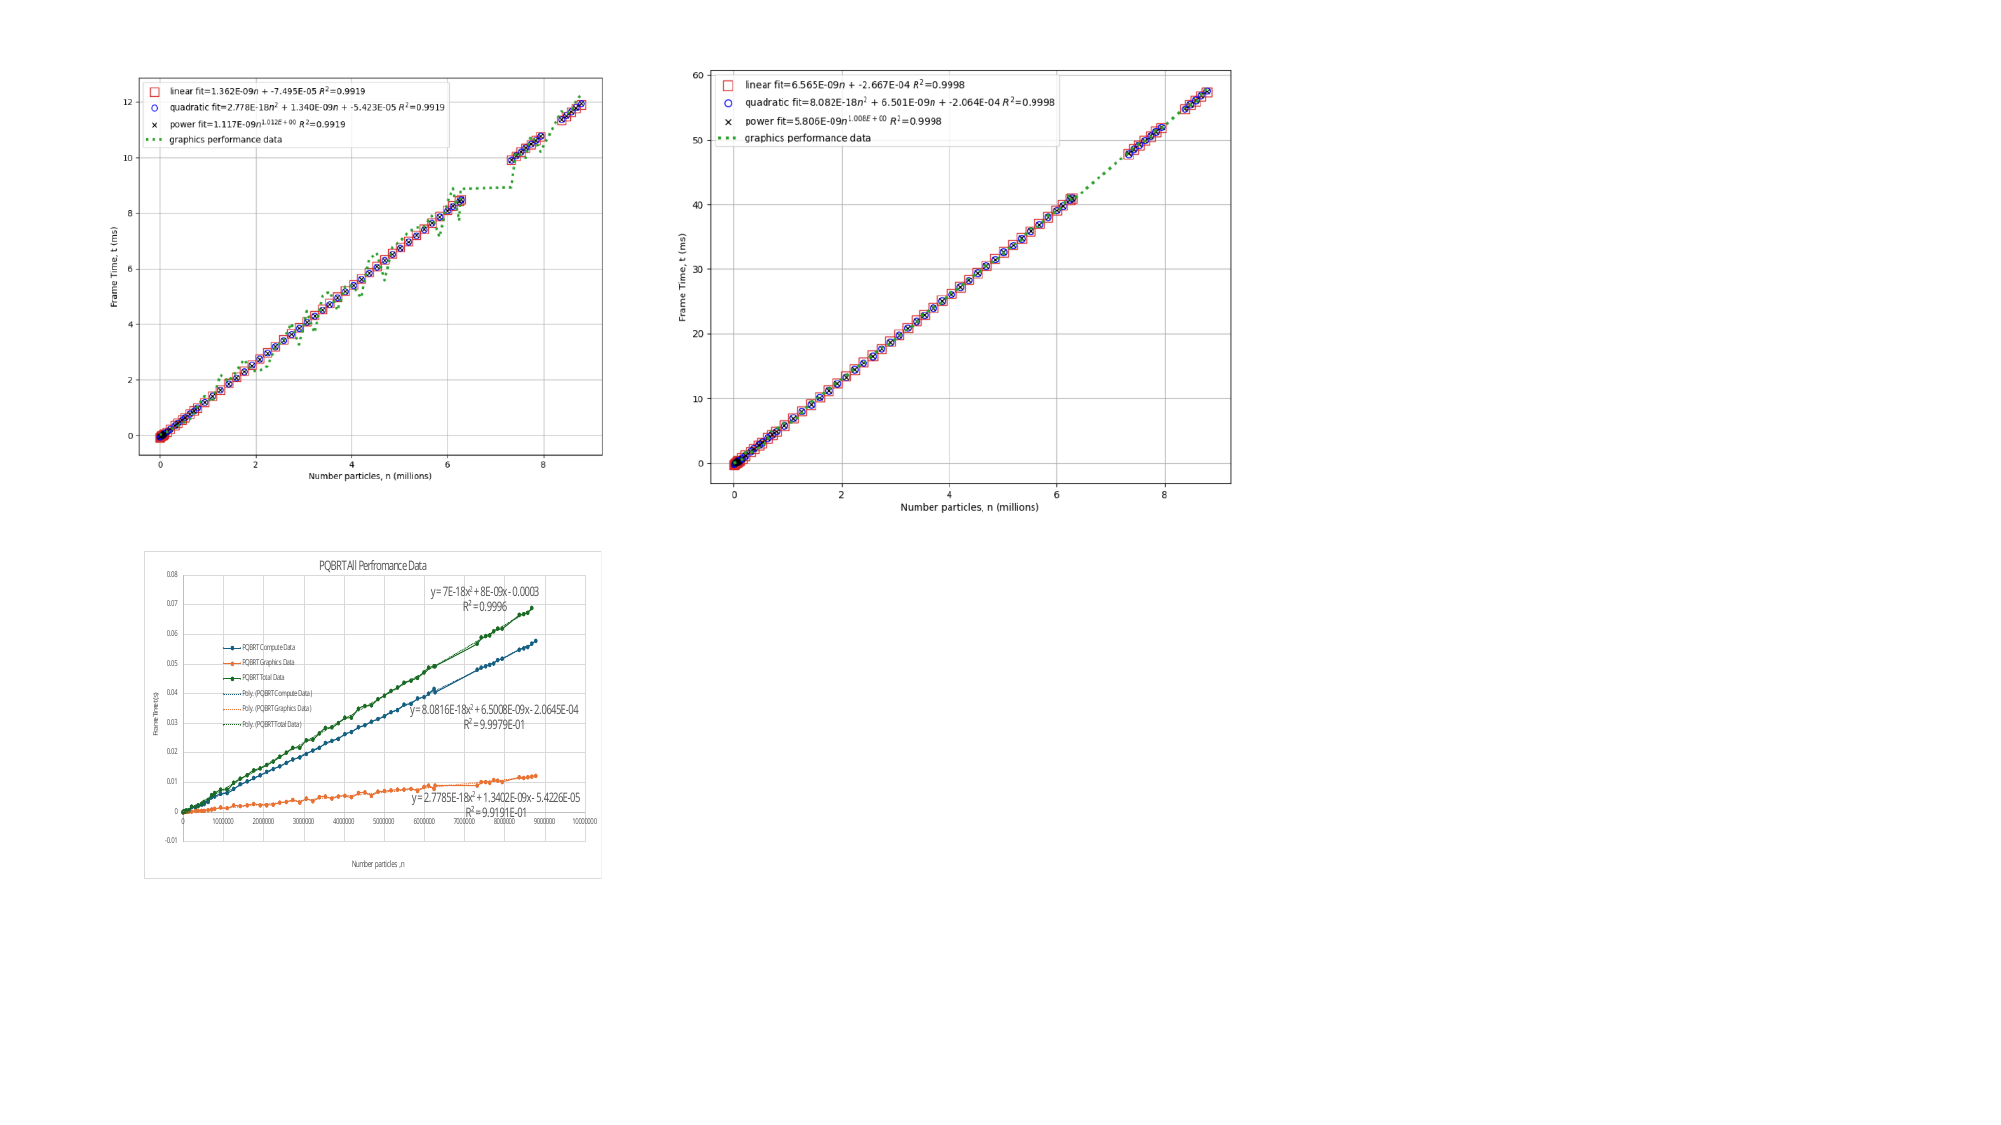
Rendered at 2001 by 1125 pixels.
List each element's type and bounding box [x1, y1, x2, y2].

picture [631, 23, 1267, 535]
text_box [143, 549, 602, 880]
picture [95, 62, 622, 490]
